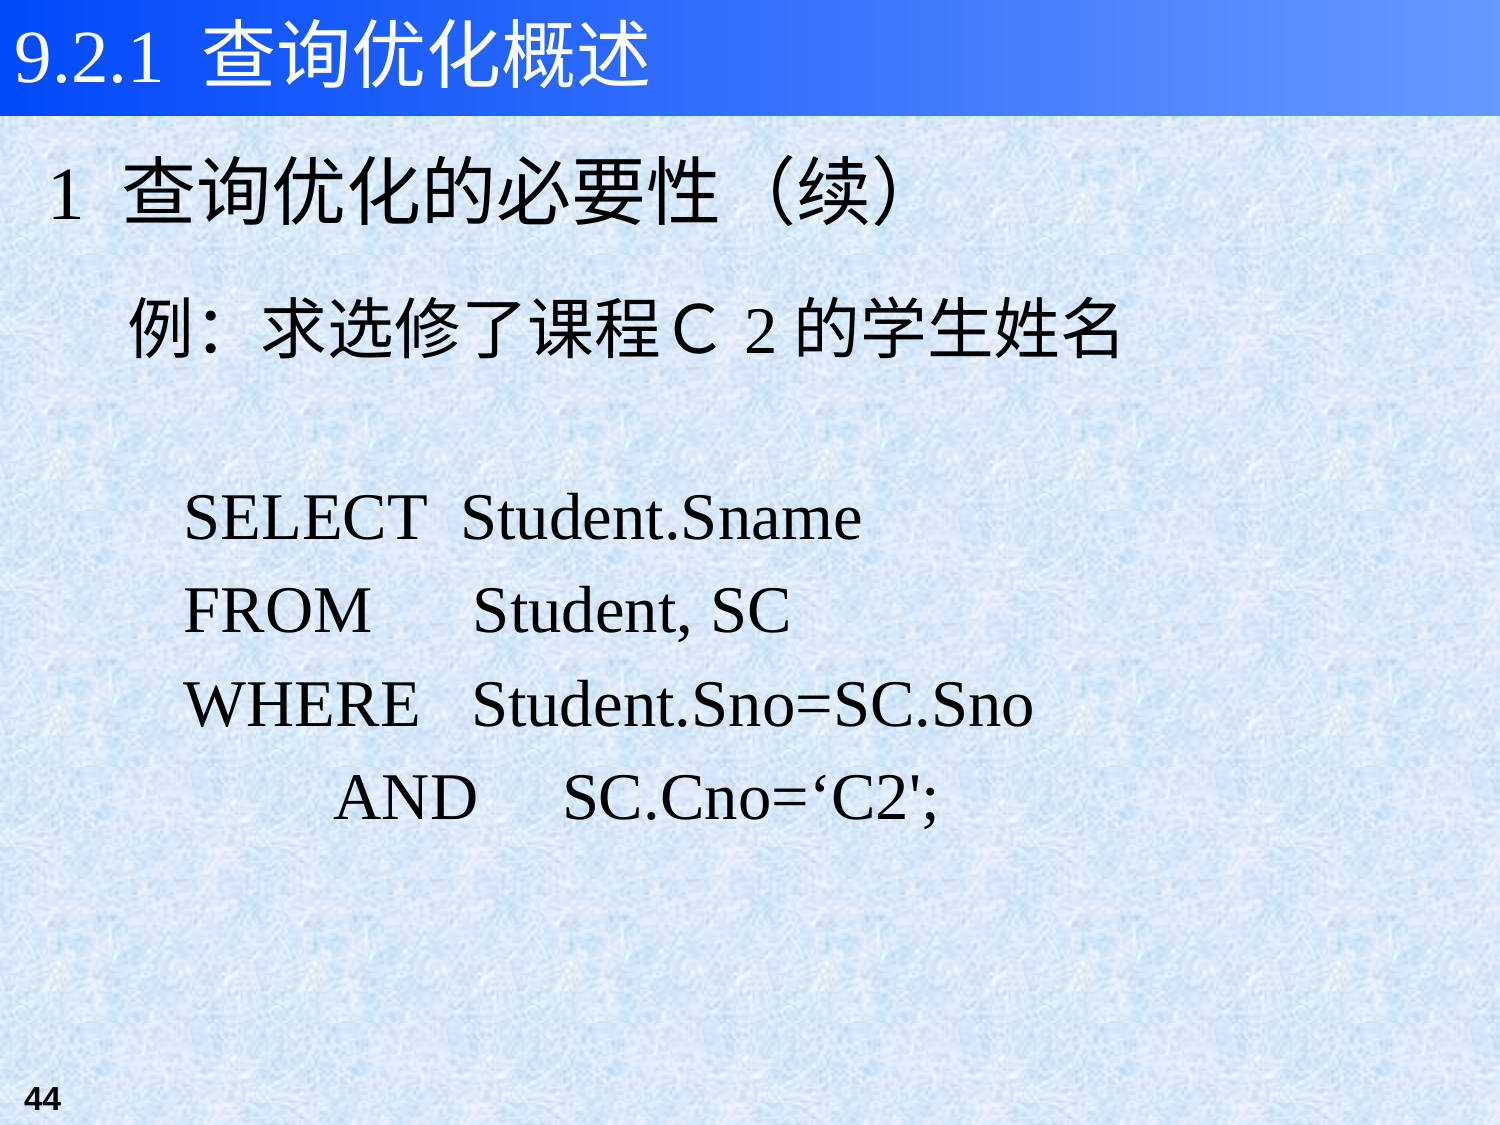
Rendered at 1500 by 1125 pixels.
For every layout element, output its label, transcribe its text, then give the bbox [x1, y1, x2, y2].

text_box 9.2.1 查询优化概述 [0, 0, 1117, 105]
text_box 1 查询优化的必要性（续） [32, 137, 962, 242]
picture [0, 116, 1500, 1125]
list 例：求选修了课程Ｃ2的学生姓名 SELECT Student.Sname FROM Student, SC WHERE Student.Sno=SC.Sno AND SC.Cno=‘C2'; [112, 278, 1388, 1000]
